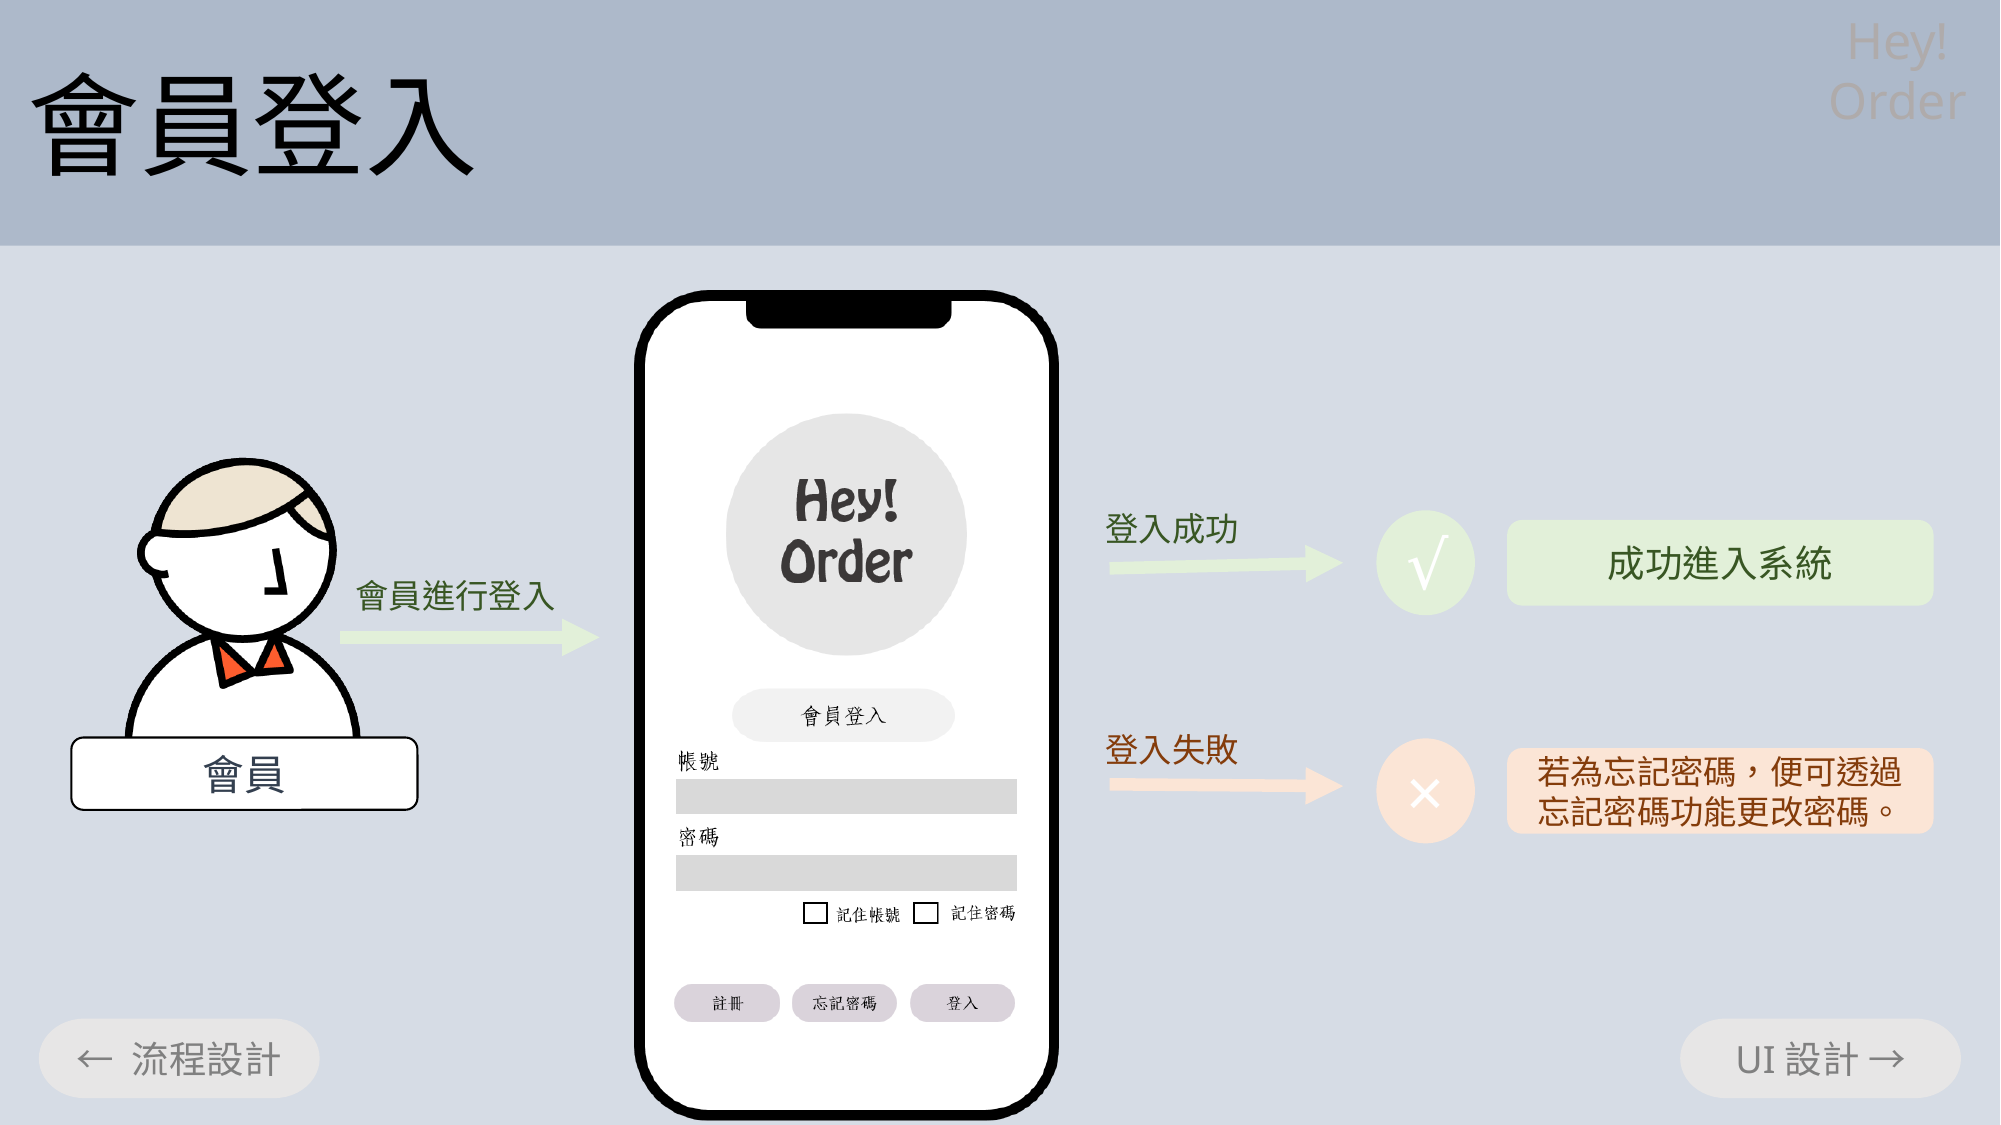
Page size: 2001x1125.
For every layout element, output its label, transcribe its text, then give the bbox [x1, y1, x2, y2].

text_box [67, 424, 634, 843]
picture [634, 289, 1110, 1121]
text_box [1110, 424, 1933, 843]
text_box UI設計 → [1679, 1017, 1963, 1100]
text_box [0, 0, 2000, 247]
text_box Hey! Order [1713, 1, 2000, 197]
text_box 會員登入 [13, 47, 1198, 197]
text_box ← 流程設計 [37, 1017, 321, 1100]
